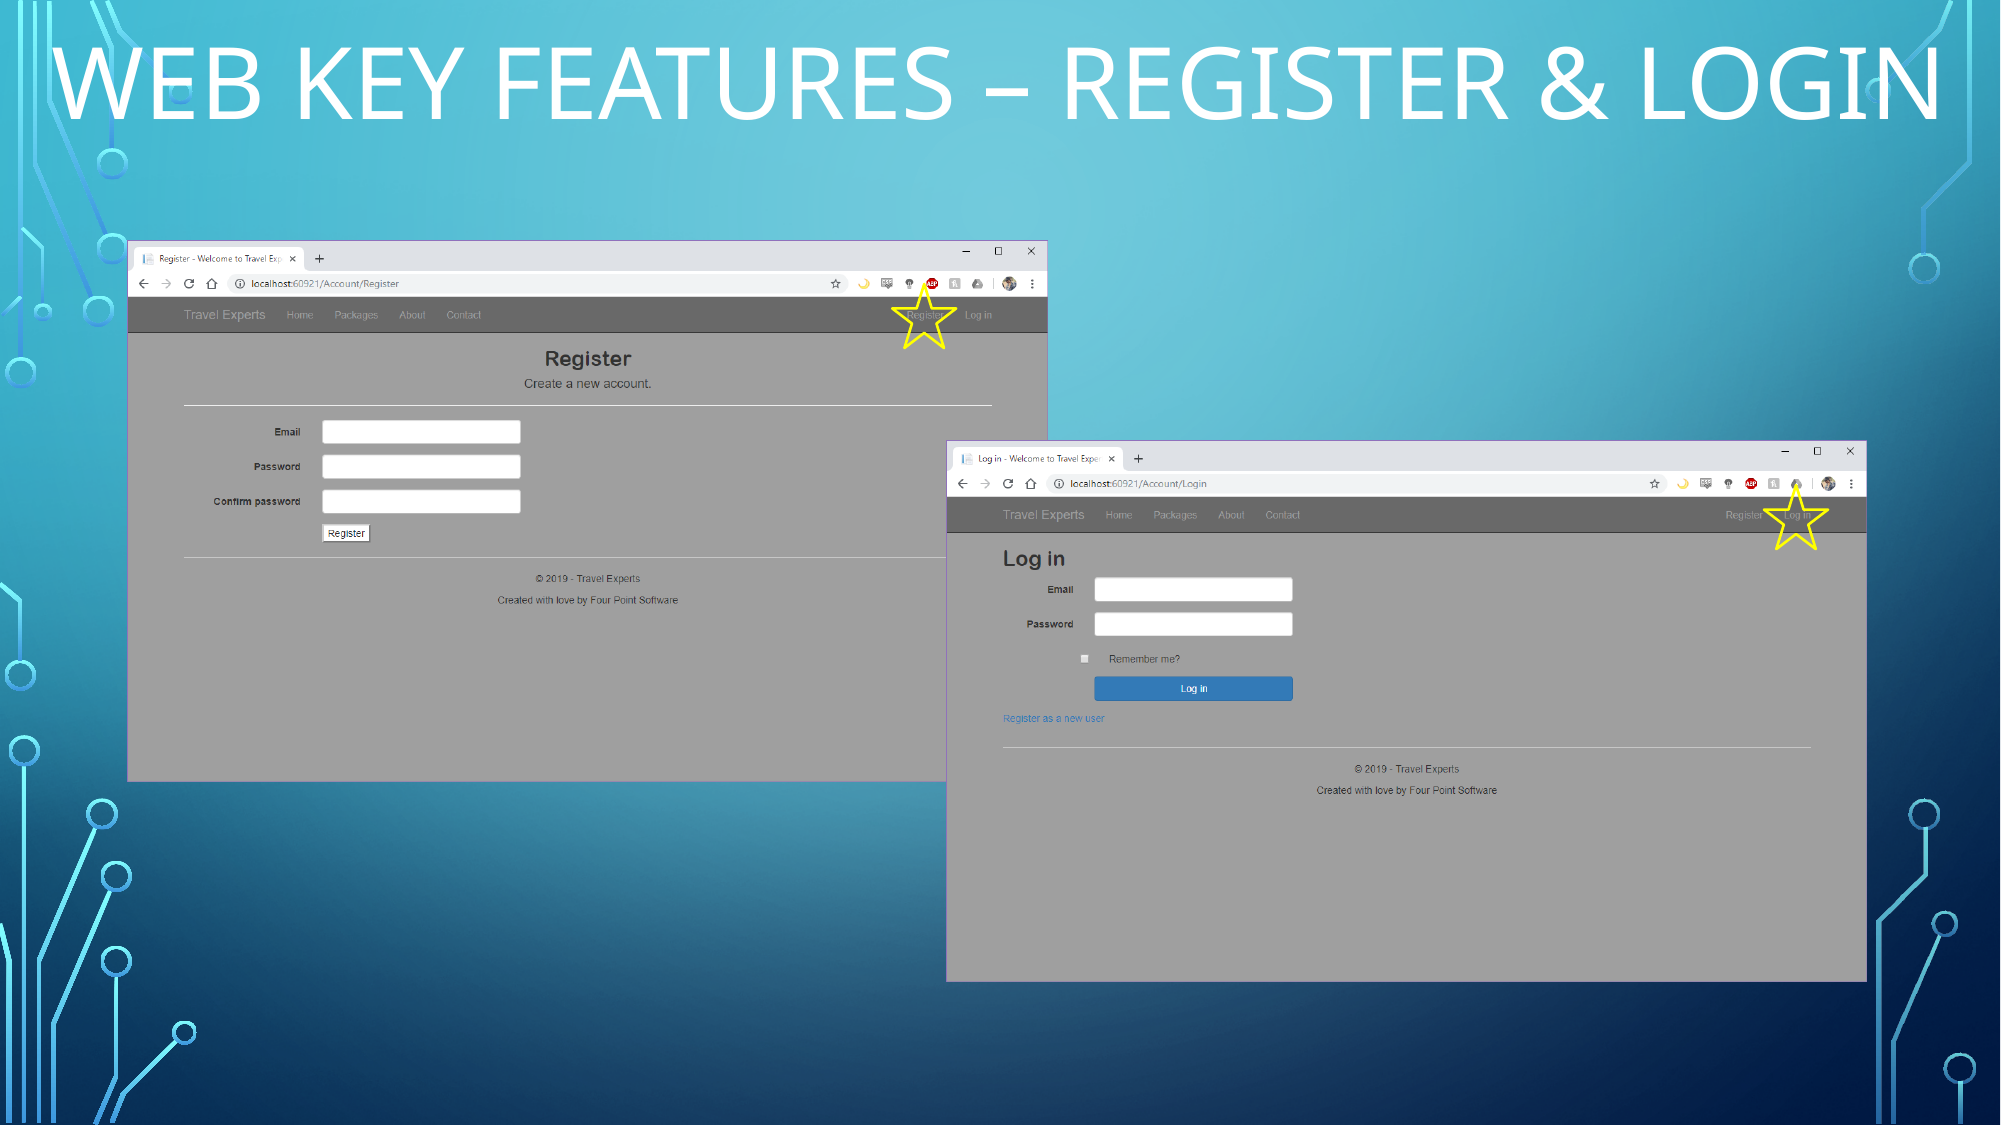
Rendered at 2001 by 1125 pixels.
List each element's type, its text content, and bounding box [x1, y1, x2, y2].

picture [127, 240, 1867, 982]
text_box Web Key Features – Register & login [0, 0, 2000, 159]
